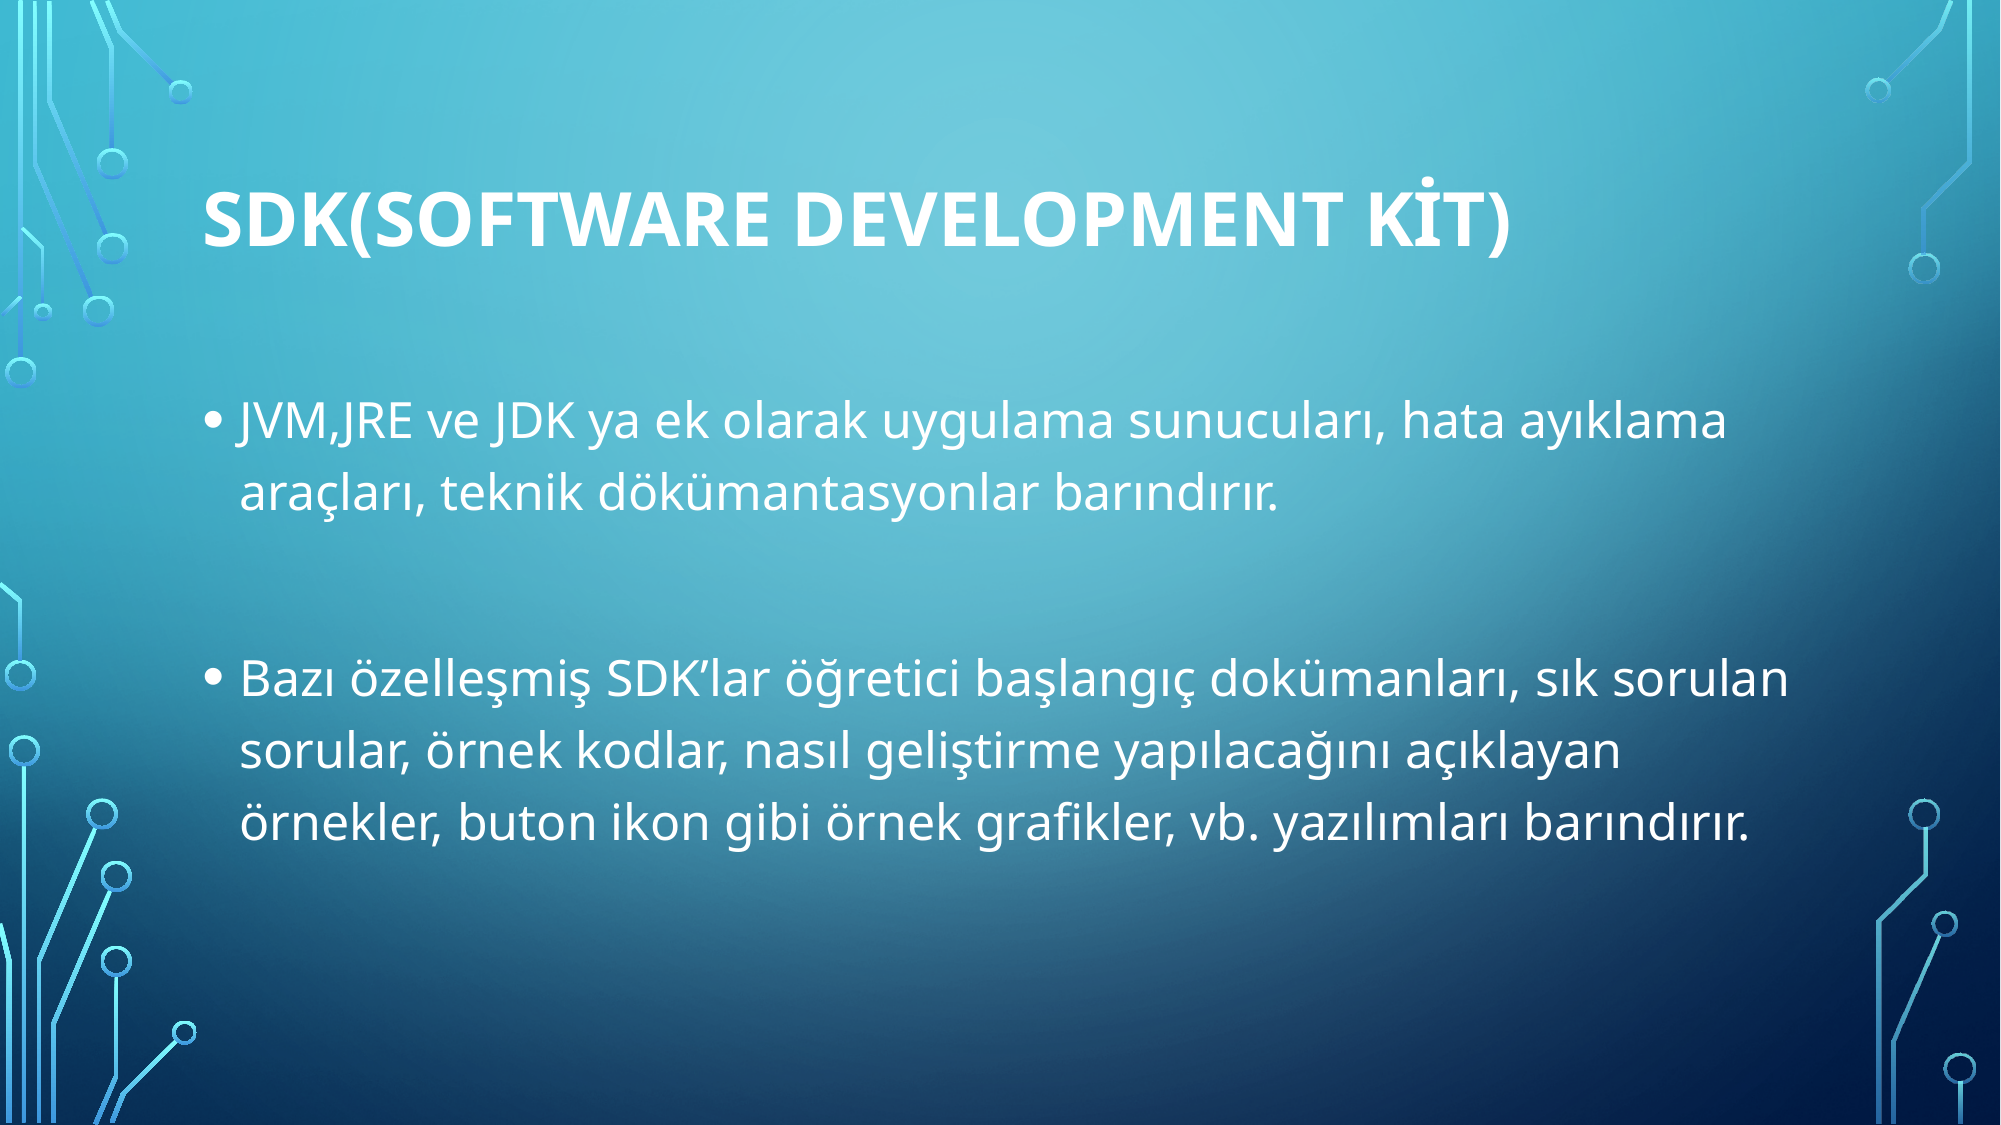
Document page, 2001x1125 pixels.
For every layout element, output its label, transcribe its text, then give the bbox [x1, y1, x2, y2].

list JVM,JRE ve JDK ya ek olarak uygulama sunucuları, hata ayıklama araçları, teknik dökümantasyonlar barındırır. Bazı özelleşmiş SDK’lar öğretici başlangıç dokümanları, sık sorulan sorular, örnek kodlar, nasıl geliştirme yapılacağını açıklayan örnekler, buton ikon gibi örnek grafikler, vb. yazılımları barındırır. [187, 369, 1813, 950]
title SDK(Software Development Kit) [187, 101, 1813, 344]
